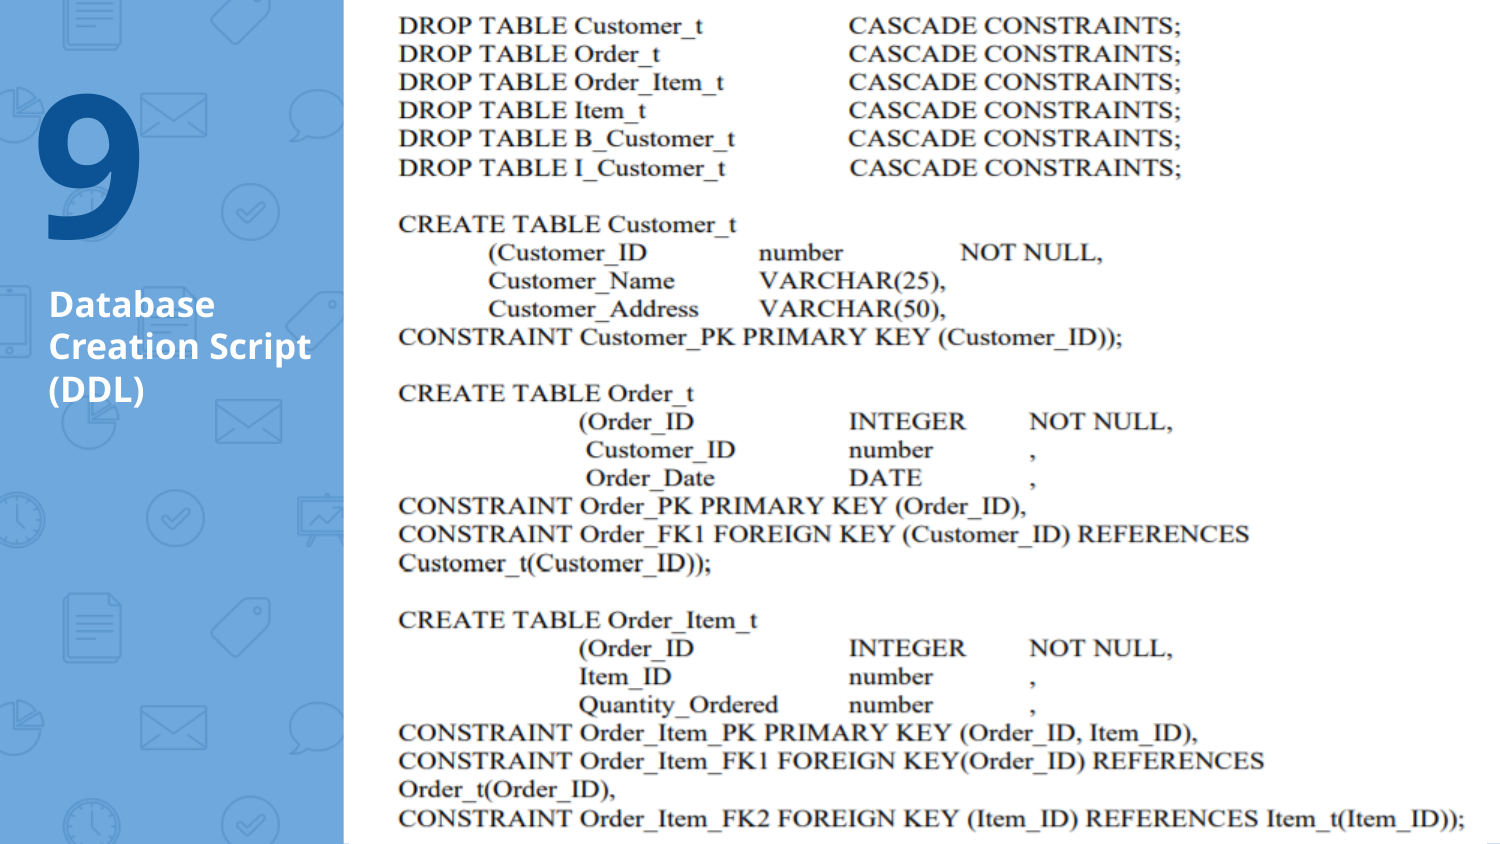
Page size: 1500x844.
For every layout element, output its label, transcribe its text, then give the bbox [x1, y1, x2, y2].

title Database Creation Script (DDL) [33, 266, 343, 408]
picture [349, 0, 1487, 844]
slide_number 9 [17, 23, 315, 230]
